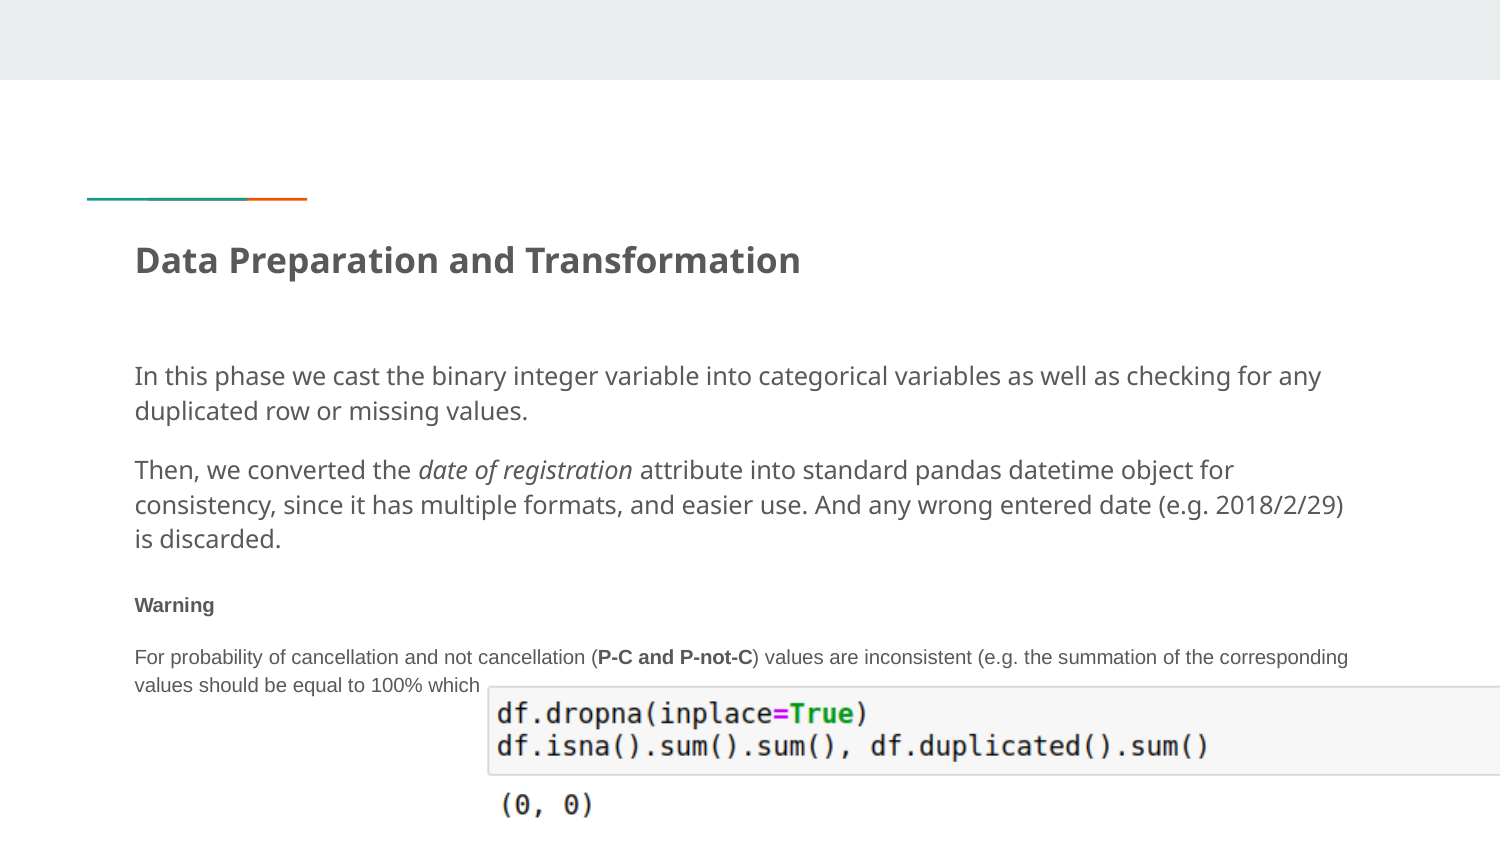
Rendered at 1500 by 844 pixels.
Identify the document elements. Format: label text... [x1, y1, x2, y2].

list In this phase we cast the binary integer variable into categorical variables as well as checking for any duplicated row or missing values. Then, we converted the date of registration attribute into standard pandas datetime object for consistency, since it has multiple formats, and easier use. And any wrong entered date (e.g. 2018/2/29) is discarded. Warning For probability of cancellation and not cancellation (P-C and P-not-C) values are inconsistent (e.g. the summation of the corresponding values should be equal to 100% which is not hold) and for this purpose they will be discard from this analysis. [119, 341, 1381, 712]
picture [480, 677, 1500, 844]
title Data Preparation and Transformation [119, 216, 1381, 305]
